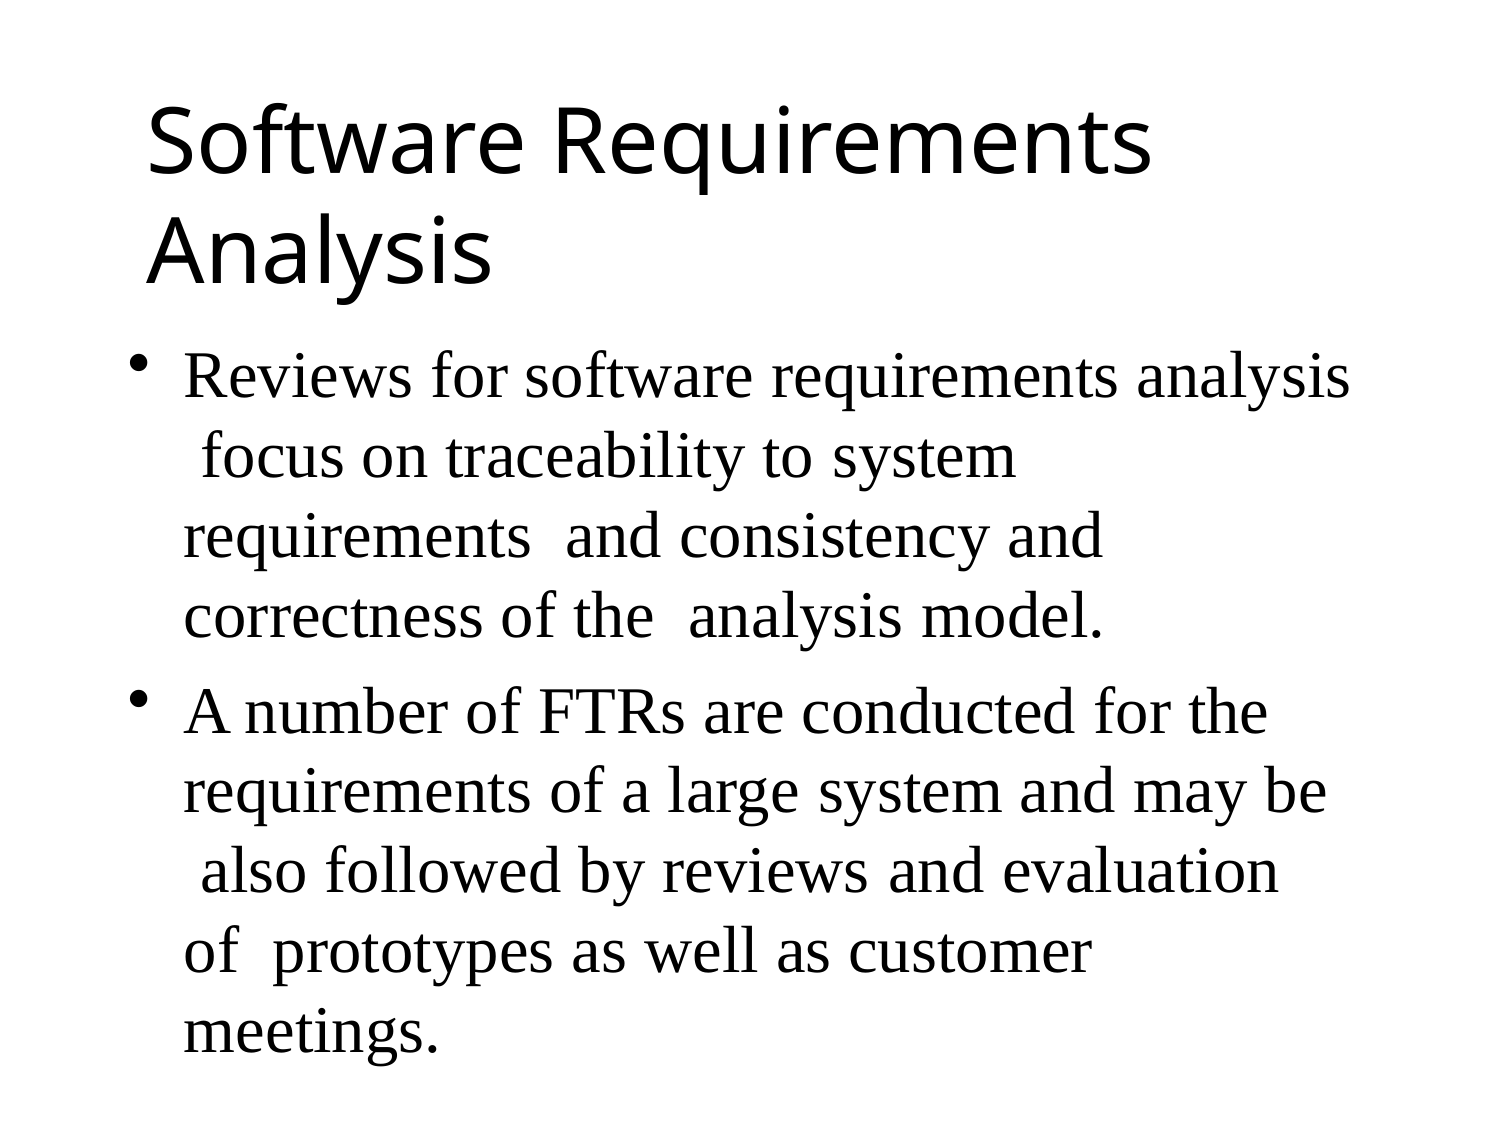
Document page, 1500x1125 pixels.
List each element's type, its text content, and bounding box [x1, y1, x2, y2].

text_box Reviews for software requirements analysis focus on traceability to system requirements and consistency and correctness of the analysis model. A number of FTRs are conducted for the requirements of a large system and may be also followed by reviews and evaluation of prototypes as well as customer meetings. [125, 328, 1367, 1067]
title Software Requirements Analysis [144, 79, 1356, 302]
